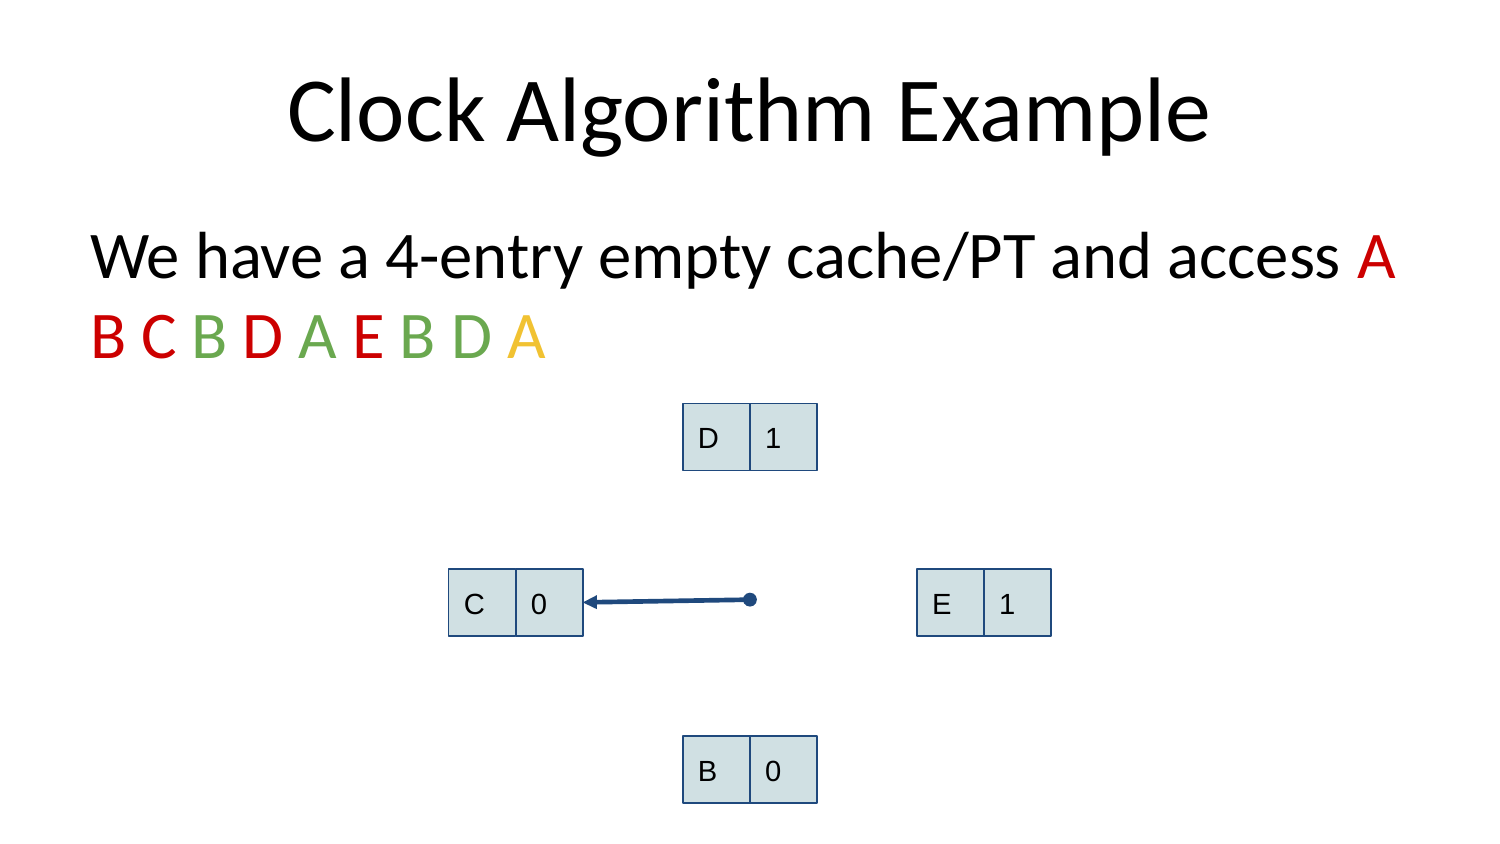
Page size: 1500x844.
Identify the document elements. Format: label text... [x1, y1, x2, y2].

text_box C [448, 568, 515, 636]
text_box D [682, 403, 749, 471]
list We have a 4-entry empty cache/PT and access A B C B D A E B D A [75, 196, 1425, 387]
text_box 0 [515, 568, 583, 636]
text_box 1 [749, 403, 817, 471]
text_box 0 [749, 735, 817, 803]
text_box B [682, 735, 749, 803]
title Clock Algorithm Example [75, 33, 1425, 175]
text_box 1 [984, 568, 1052, 636]
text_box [582, 599, 751, 603]
text_box E [917, 568, 984, 636]
